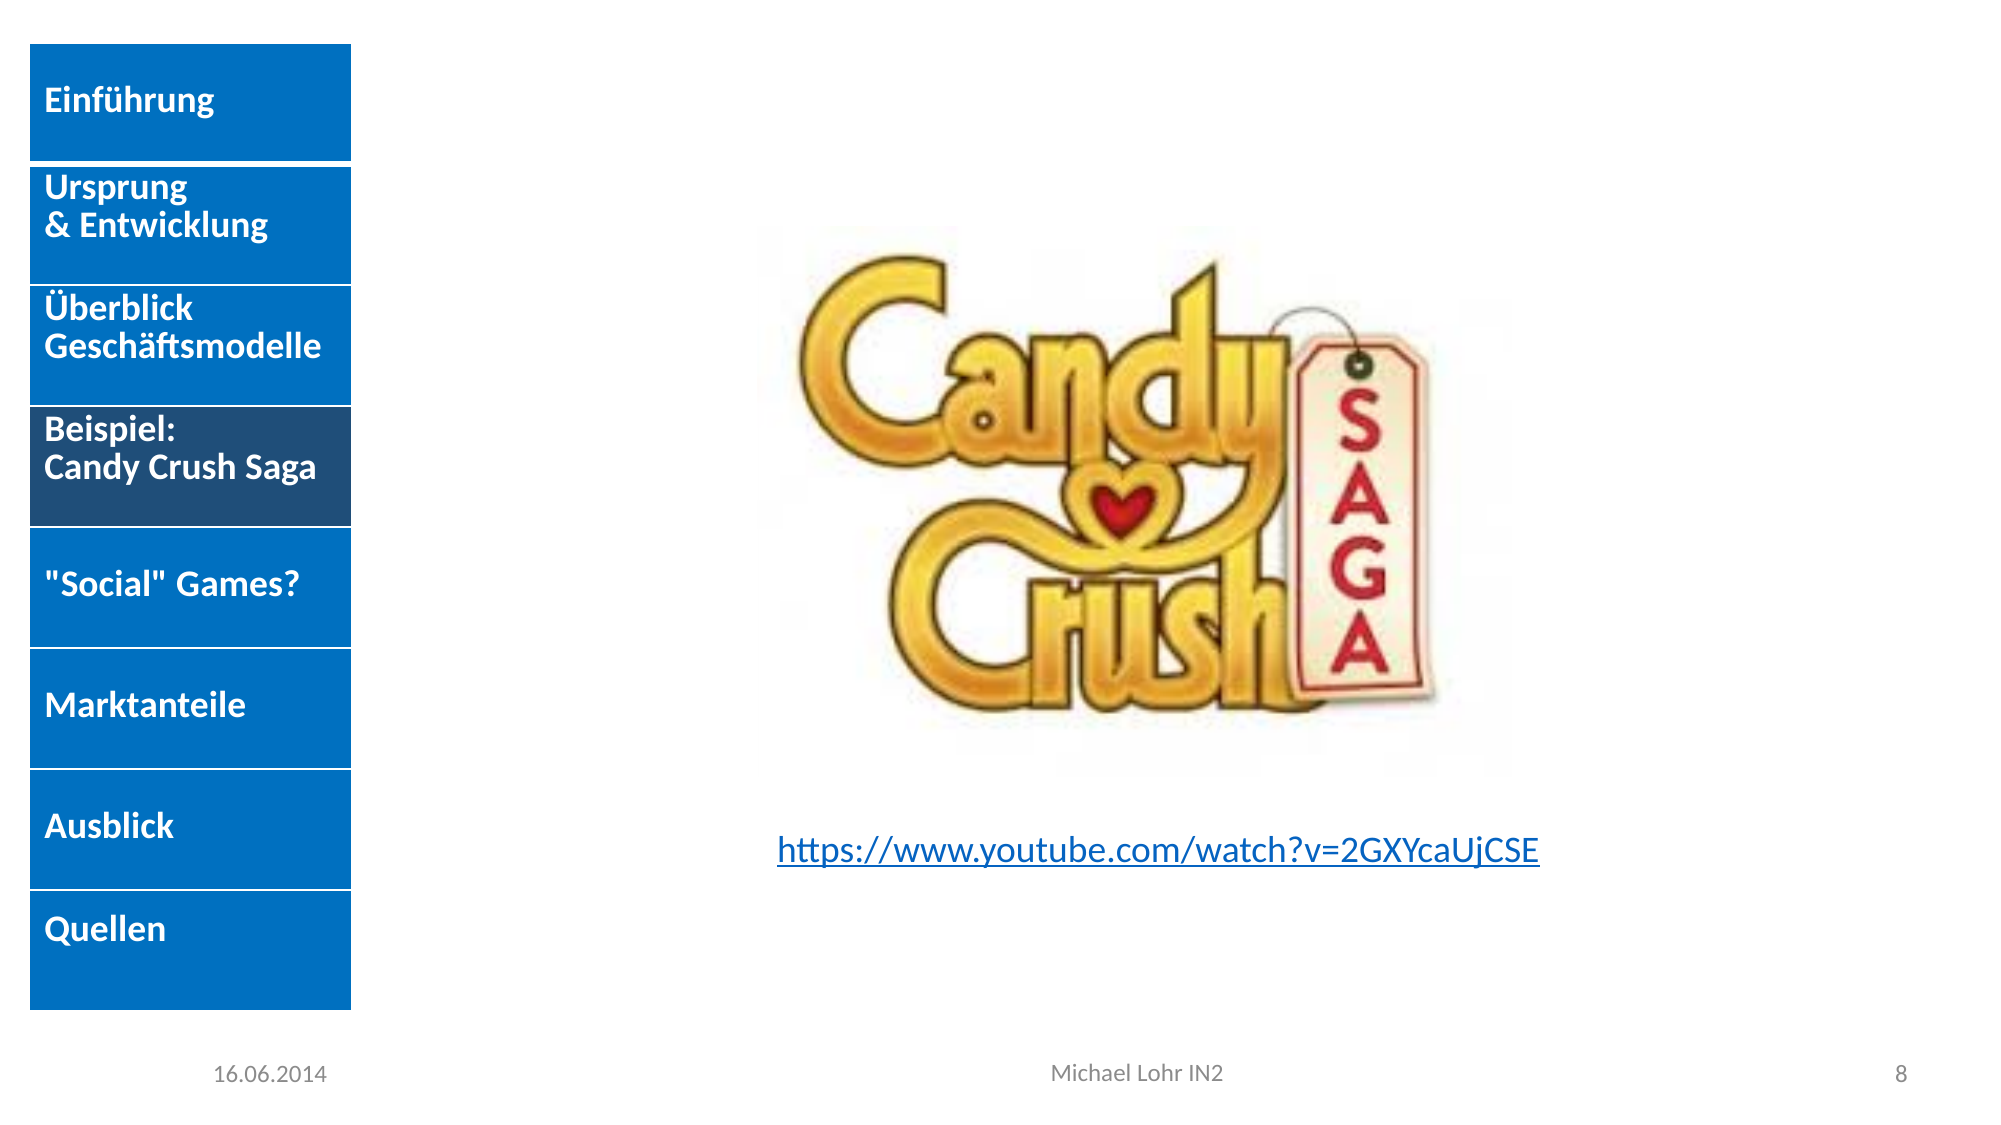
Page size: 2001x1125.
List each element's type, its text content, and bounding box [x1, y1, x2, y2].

slide_number 8 [1472, 1042, 1923, 1103]
table_cell Quellen [30, 891, 351, 1010]
picture [757, 226, 1512, 777]
table_cell Überblick Geschäftsmodelle [30, 286, 351, 405]
text_box https://www.youtube.com/watch?v=2GXYcaUjCSE [762, 817, 1556, 923]
table_cell Beispiel: Candy Crush Saga [30, 407, 351, 526]
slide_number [197, 1042, 648, 1103]
table_header Einführung [30, 44, 351, 161]
table_cell Ursprung & Entwicklung [30, 167, 351, 284]
table_cell Ausblick [30, 770, 351, 889]
footer Michael Lohr IN2 [911, 1041, 1364, 1102]
table_cell "Social" Games? [30, 528, 351, 647]
table_cell Marktanteile [30, 649, 351, 768]
